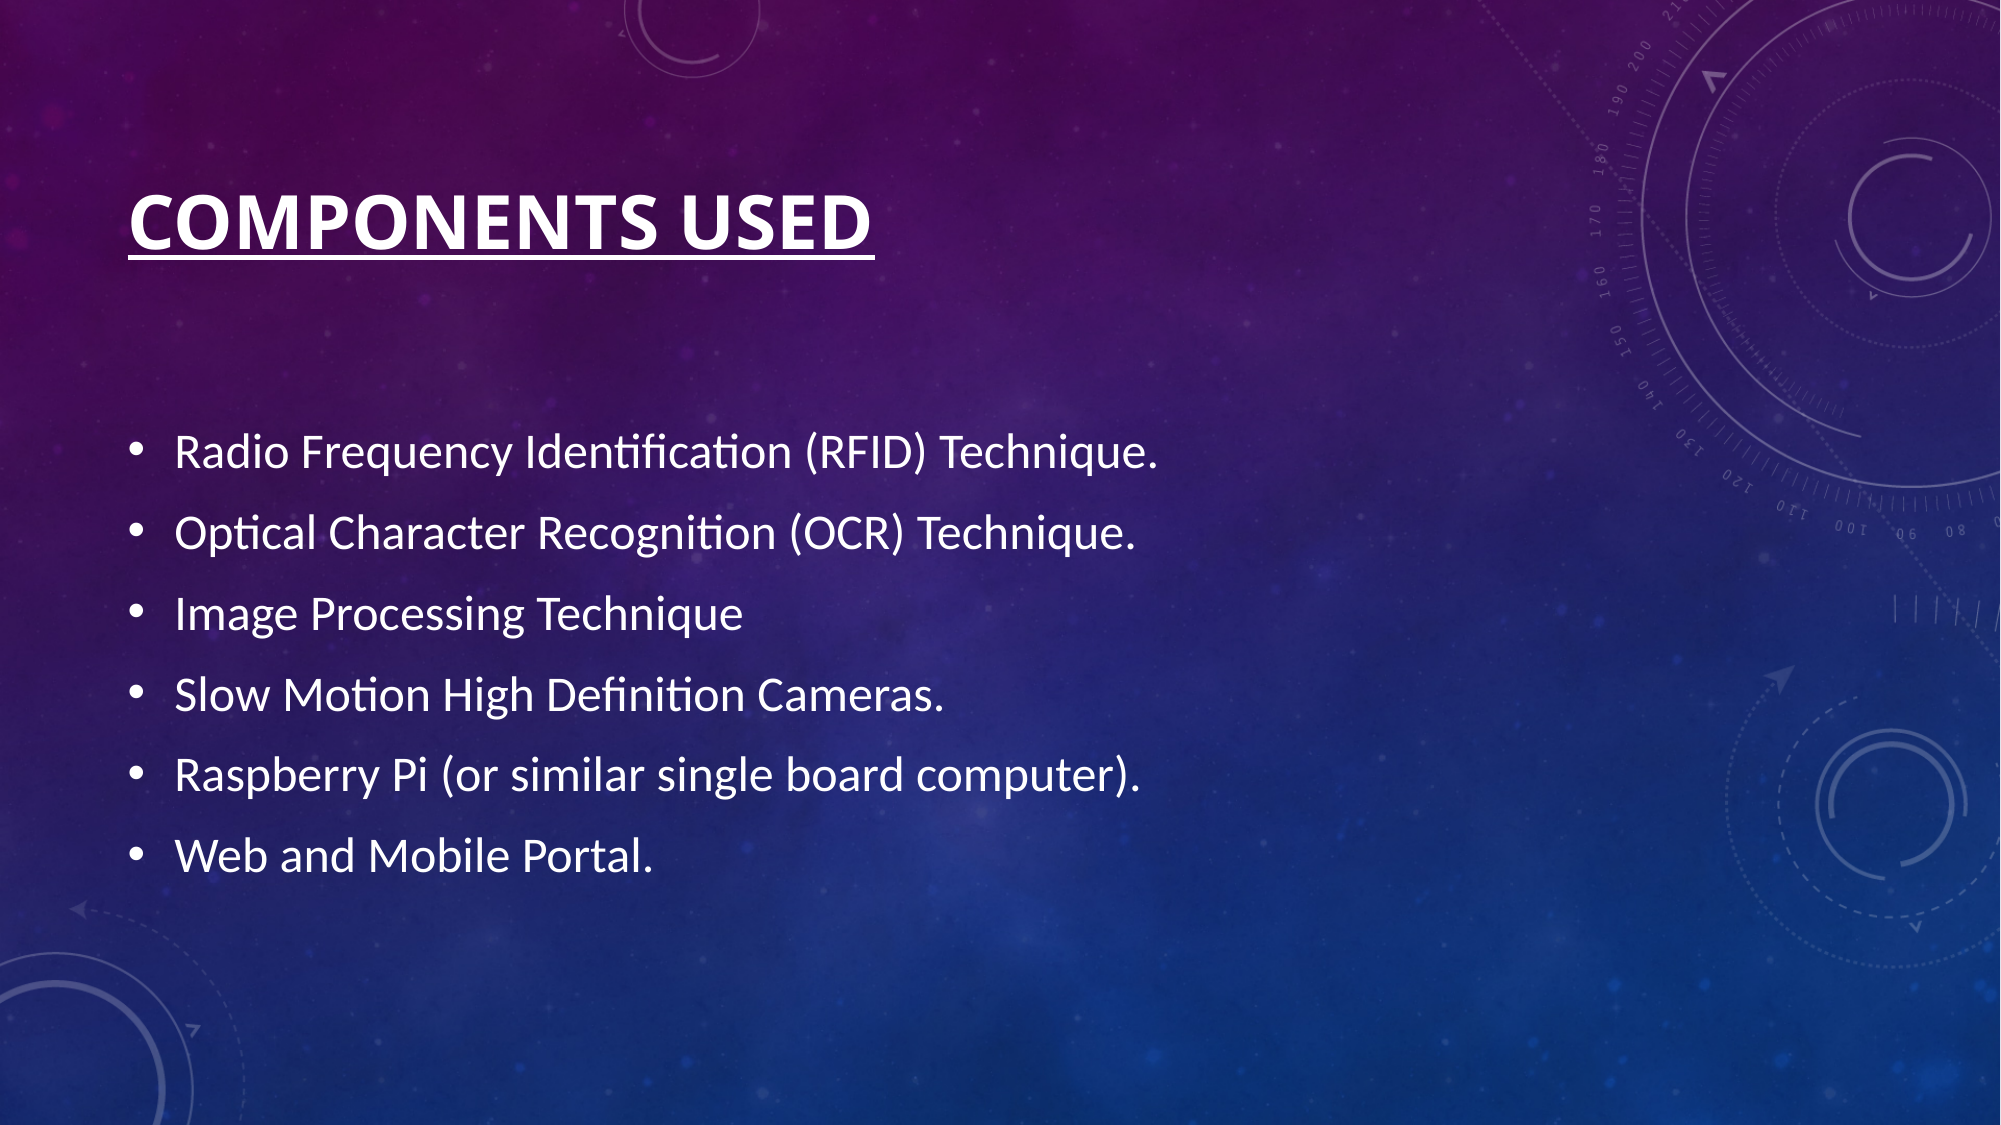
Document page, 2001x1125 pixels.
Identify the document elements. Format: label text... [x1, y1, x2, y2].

title Components used [112, 99, 1775, 339]
list Radio Frequency Identification (RFID) Technique. Optical Character Recognition (OCR) Technique. Image Processing Technique Slow Motion High Definition Cameras. Raspberry Pi (or similar single board computer). Web and Mobile Portal. [112, 351, 1775, 950]
picture [0, 0, 2001, 1125]
